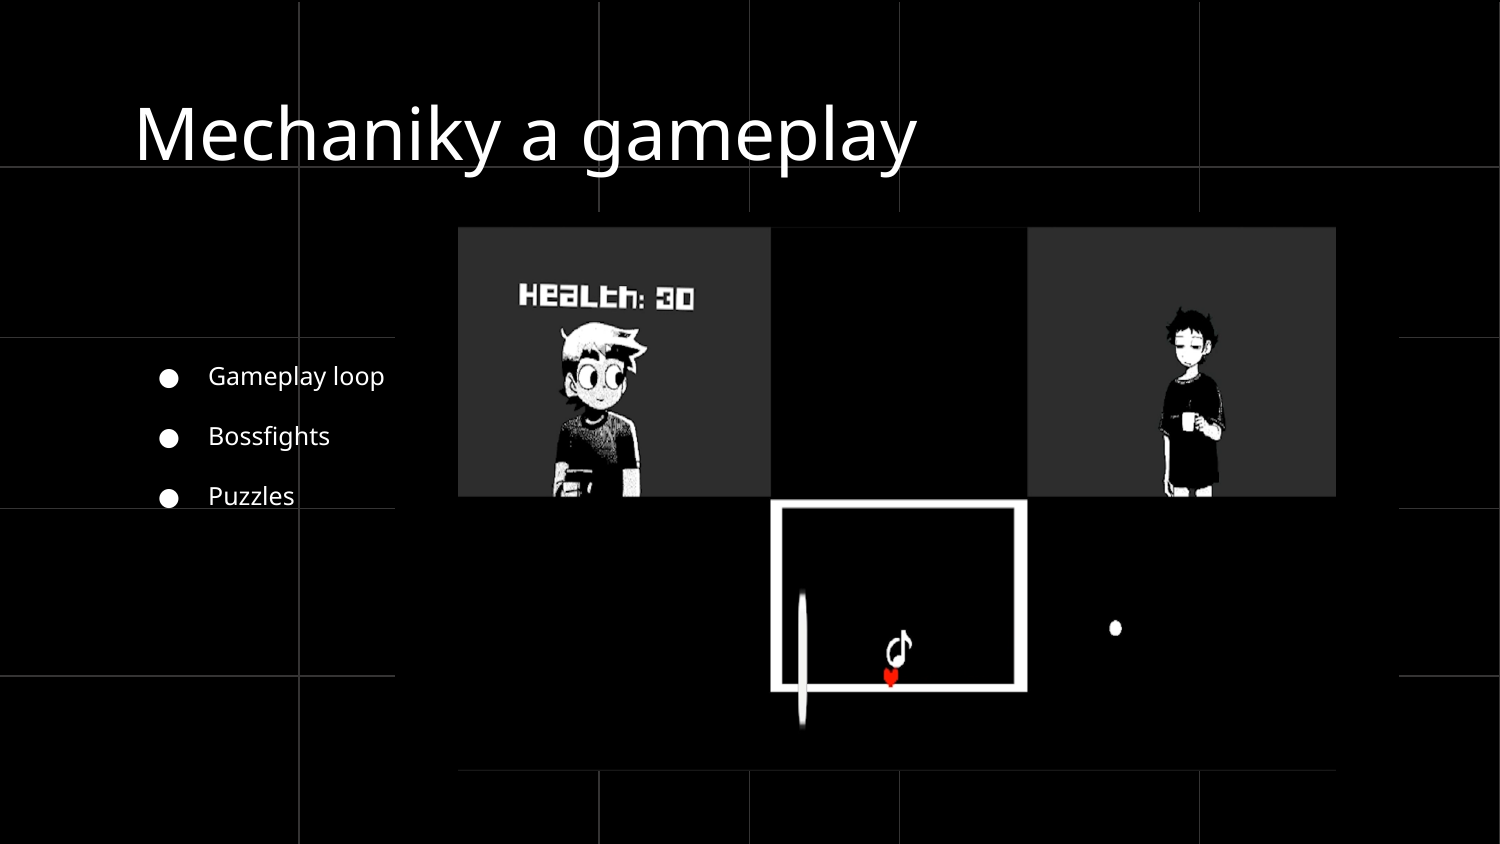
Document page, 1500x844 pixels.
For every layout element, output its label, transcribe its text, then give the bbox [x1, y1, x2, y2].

title Mechaniky a gameplay [118, 72, 1383, 167]
picture [395, 211, 1399, 771]
subtitle Gameplay loop Bossfights Puzzles [118, 345, 390, 530]
